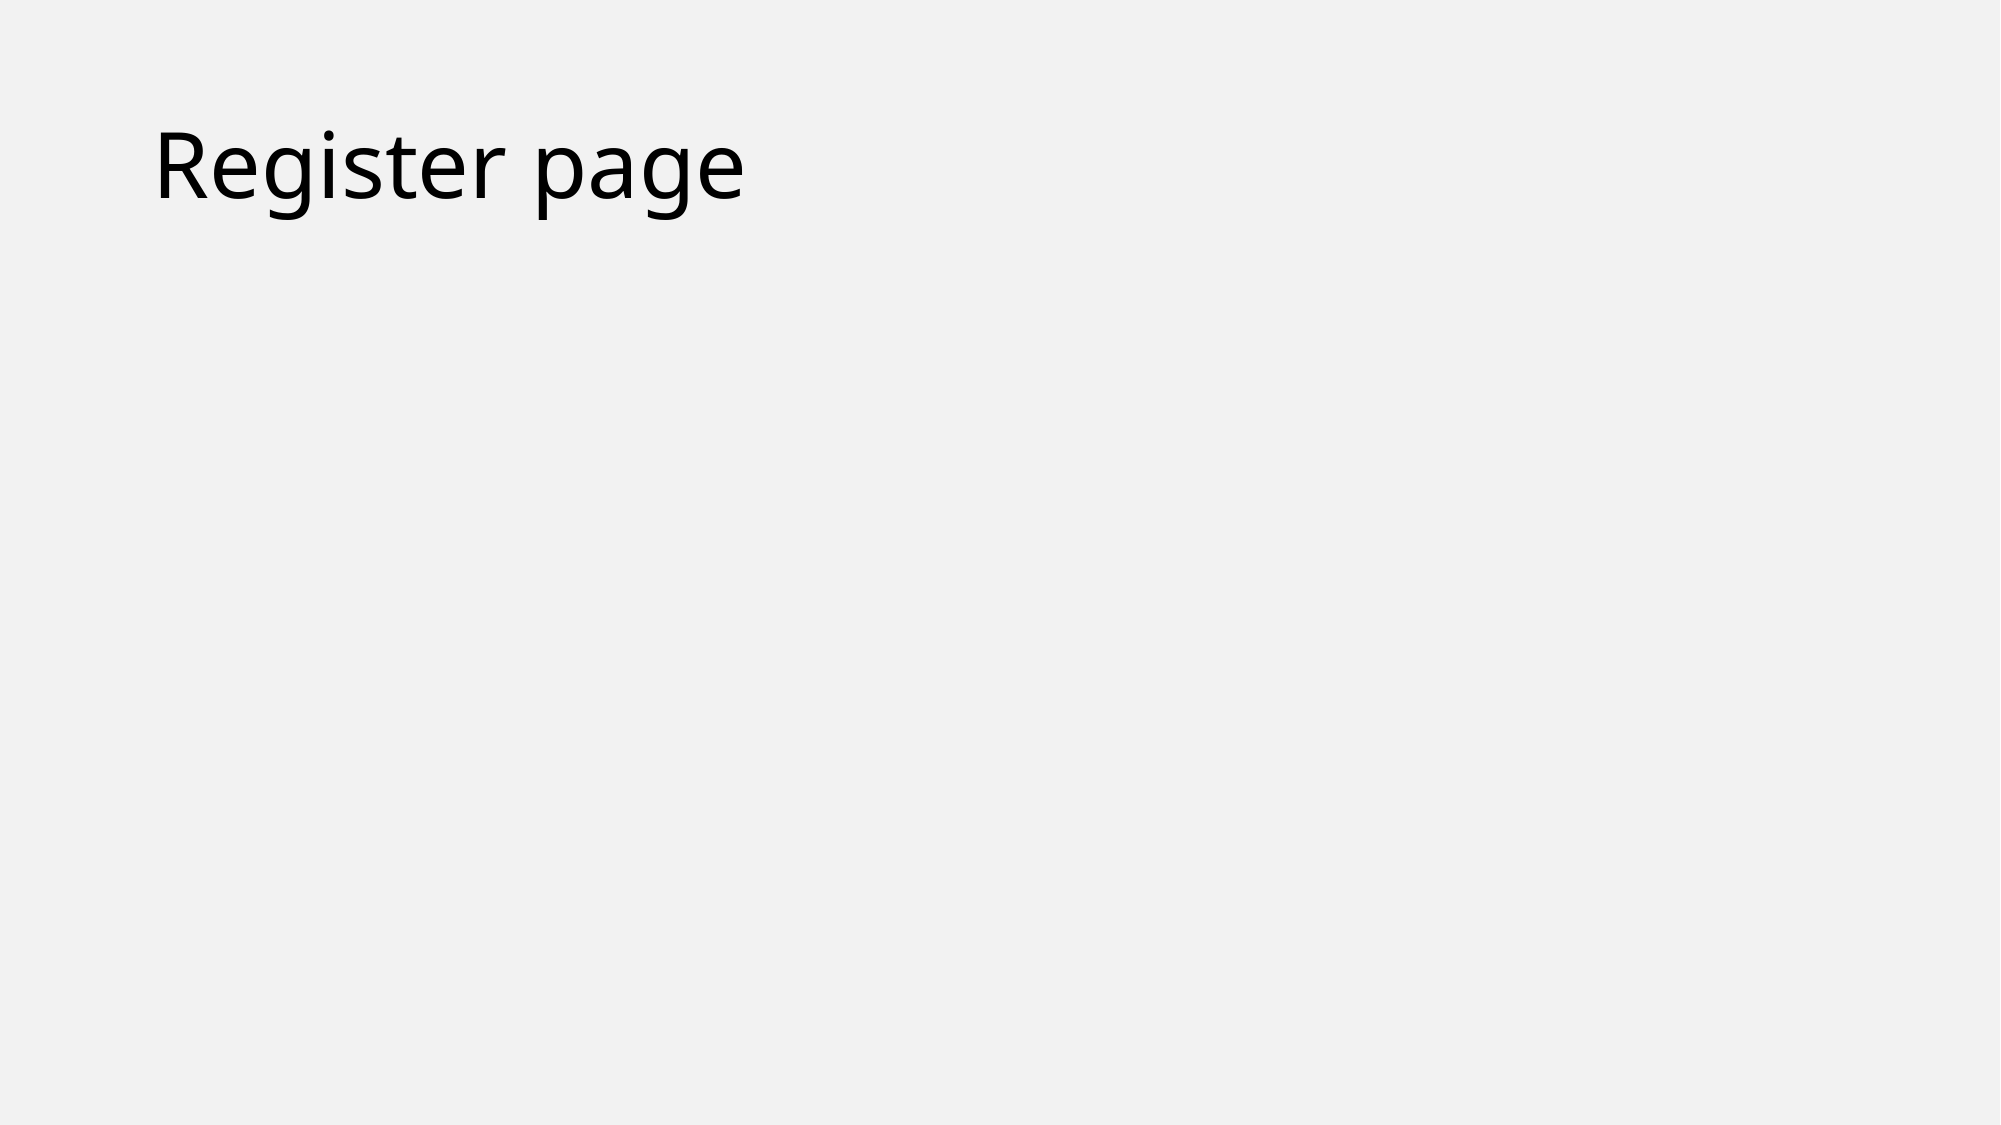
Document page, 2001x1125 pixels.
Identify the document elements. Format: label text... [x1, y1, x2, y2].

title Register page [137, 59, 1863, 278]
